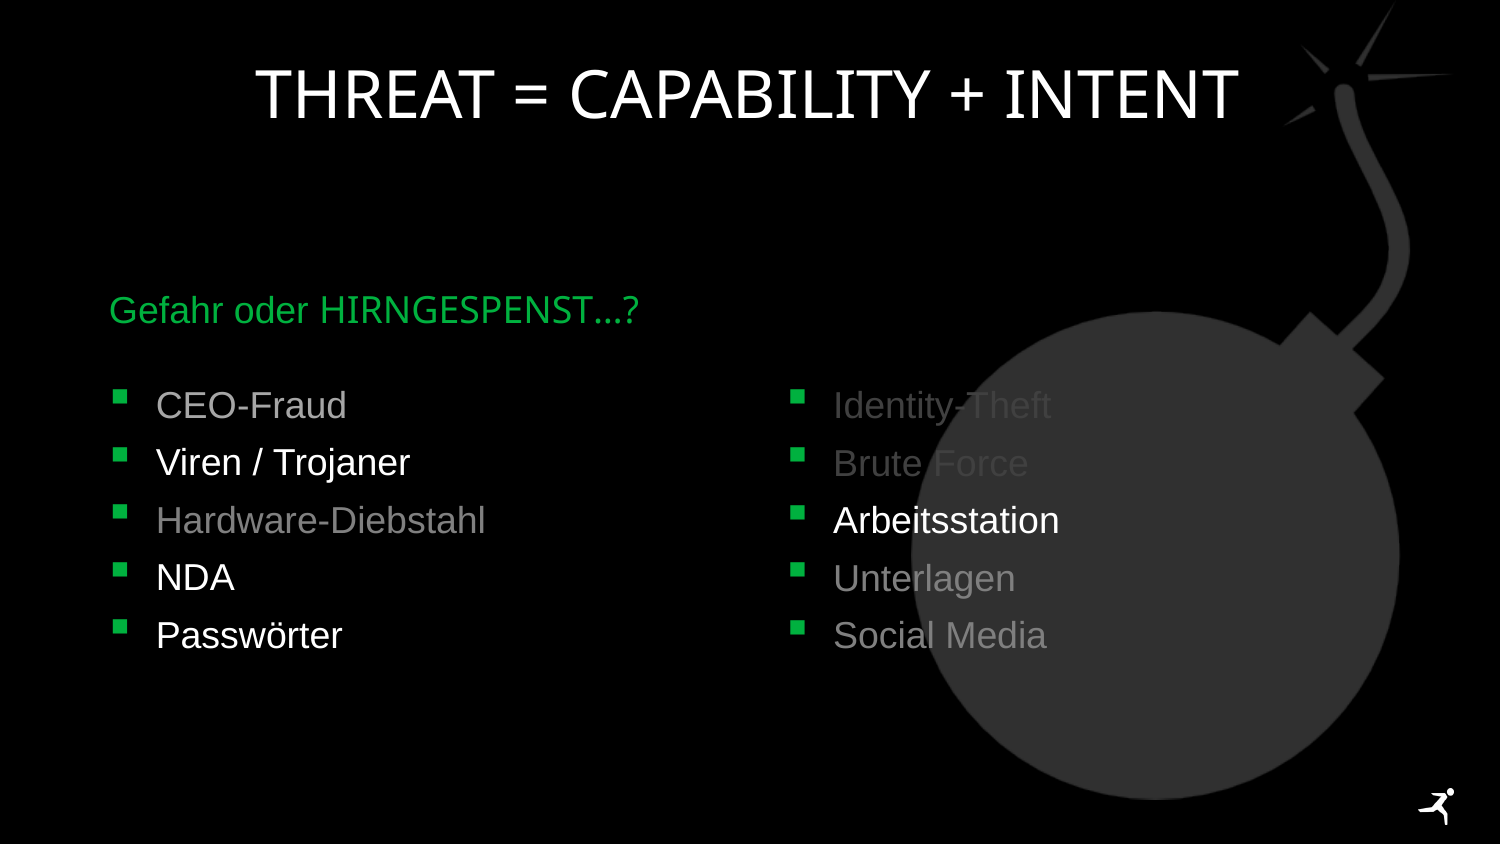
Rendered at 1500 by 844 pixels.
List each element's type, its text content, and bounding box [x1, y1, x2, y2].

picture [911, 0, 1456, 825]
text_box Identity-Theft Brute Force Arbeitsstation Unterlagen Social Media [771, 278, 906, 778]
title threat = capability + intent [94, 66, 906, 111]
text_box Gefahr oder HIRNGESPENST…? CEO-Fraud Viren / Trojaner Hardware-Diebstahl NDA Passwörter [94, 278, 747, 778]
